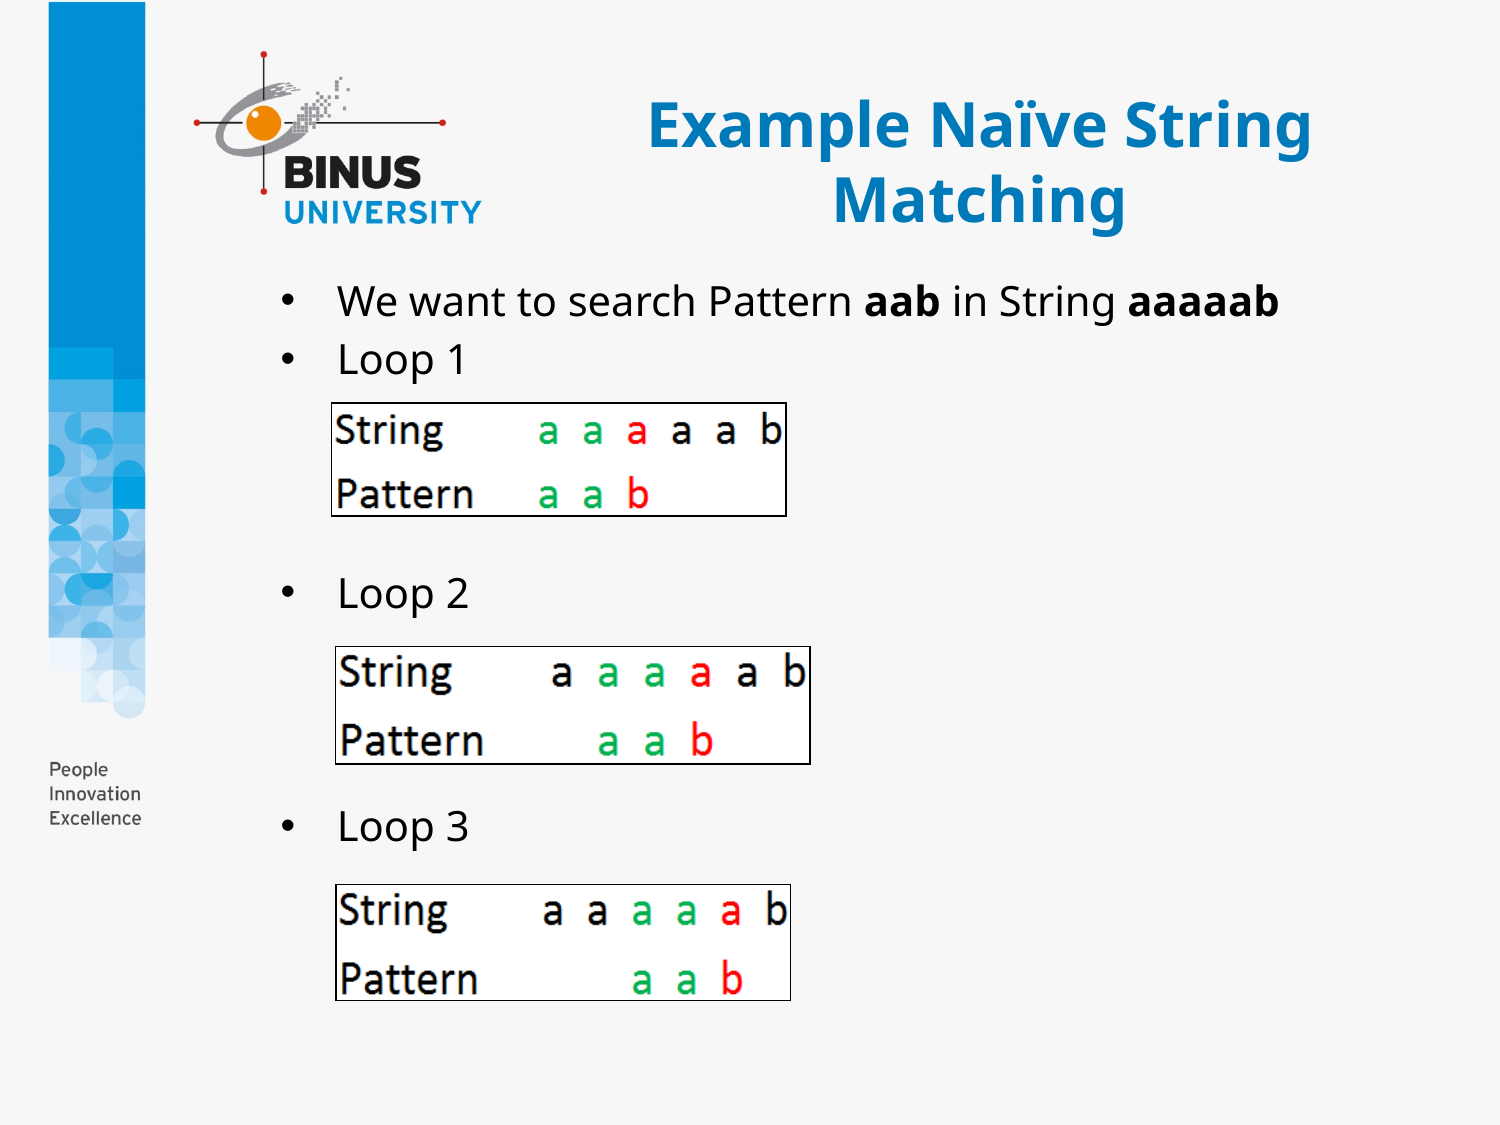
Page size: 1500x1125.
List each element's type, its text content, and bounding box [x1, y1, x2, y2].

picture [335, 646, 810, 764]
title Example Naïve String Matching [501, 66, 1459, 254]
picture [0, 0, 1500, 845]
list We want to search Pattern aab in String aaaaab Loop 1 Loop 2 Loop 3 [265, 267, 1425, 1005]
picture [336, 884, 790, 1000]
picture [332, 403, 786, 516]
